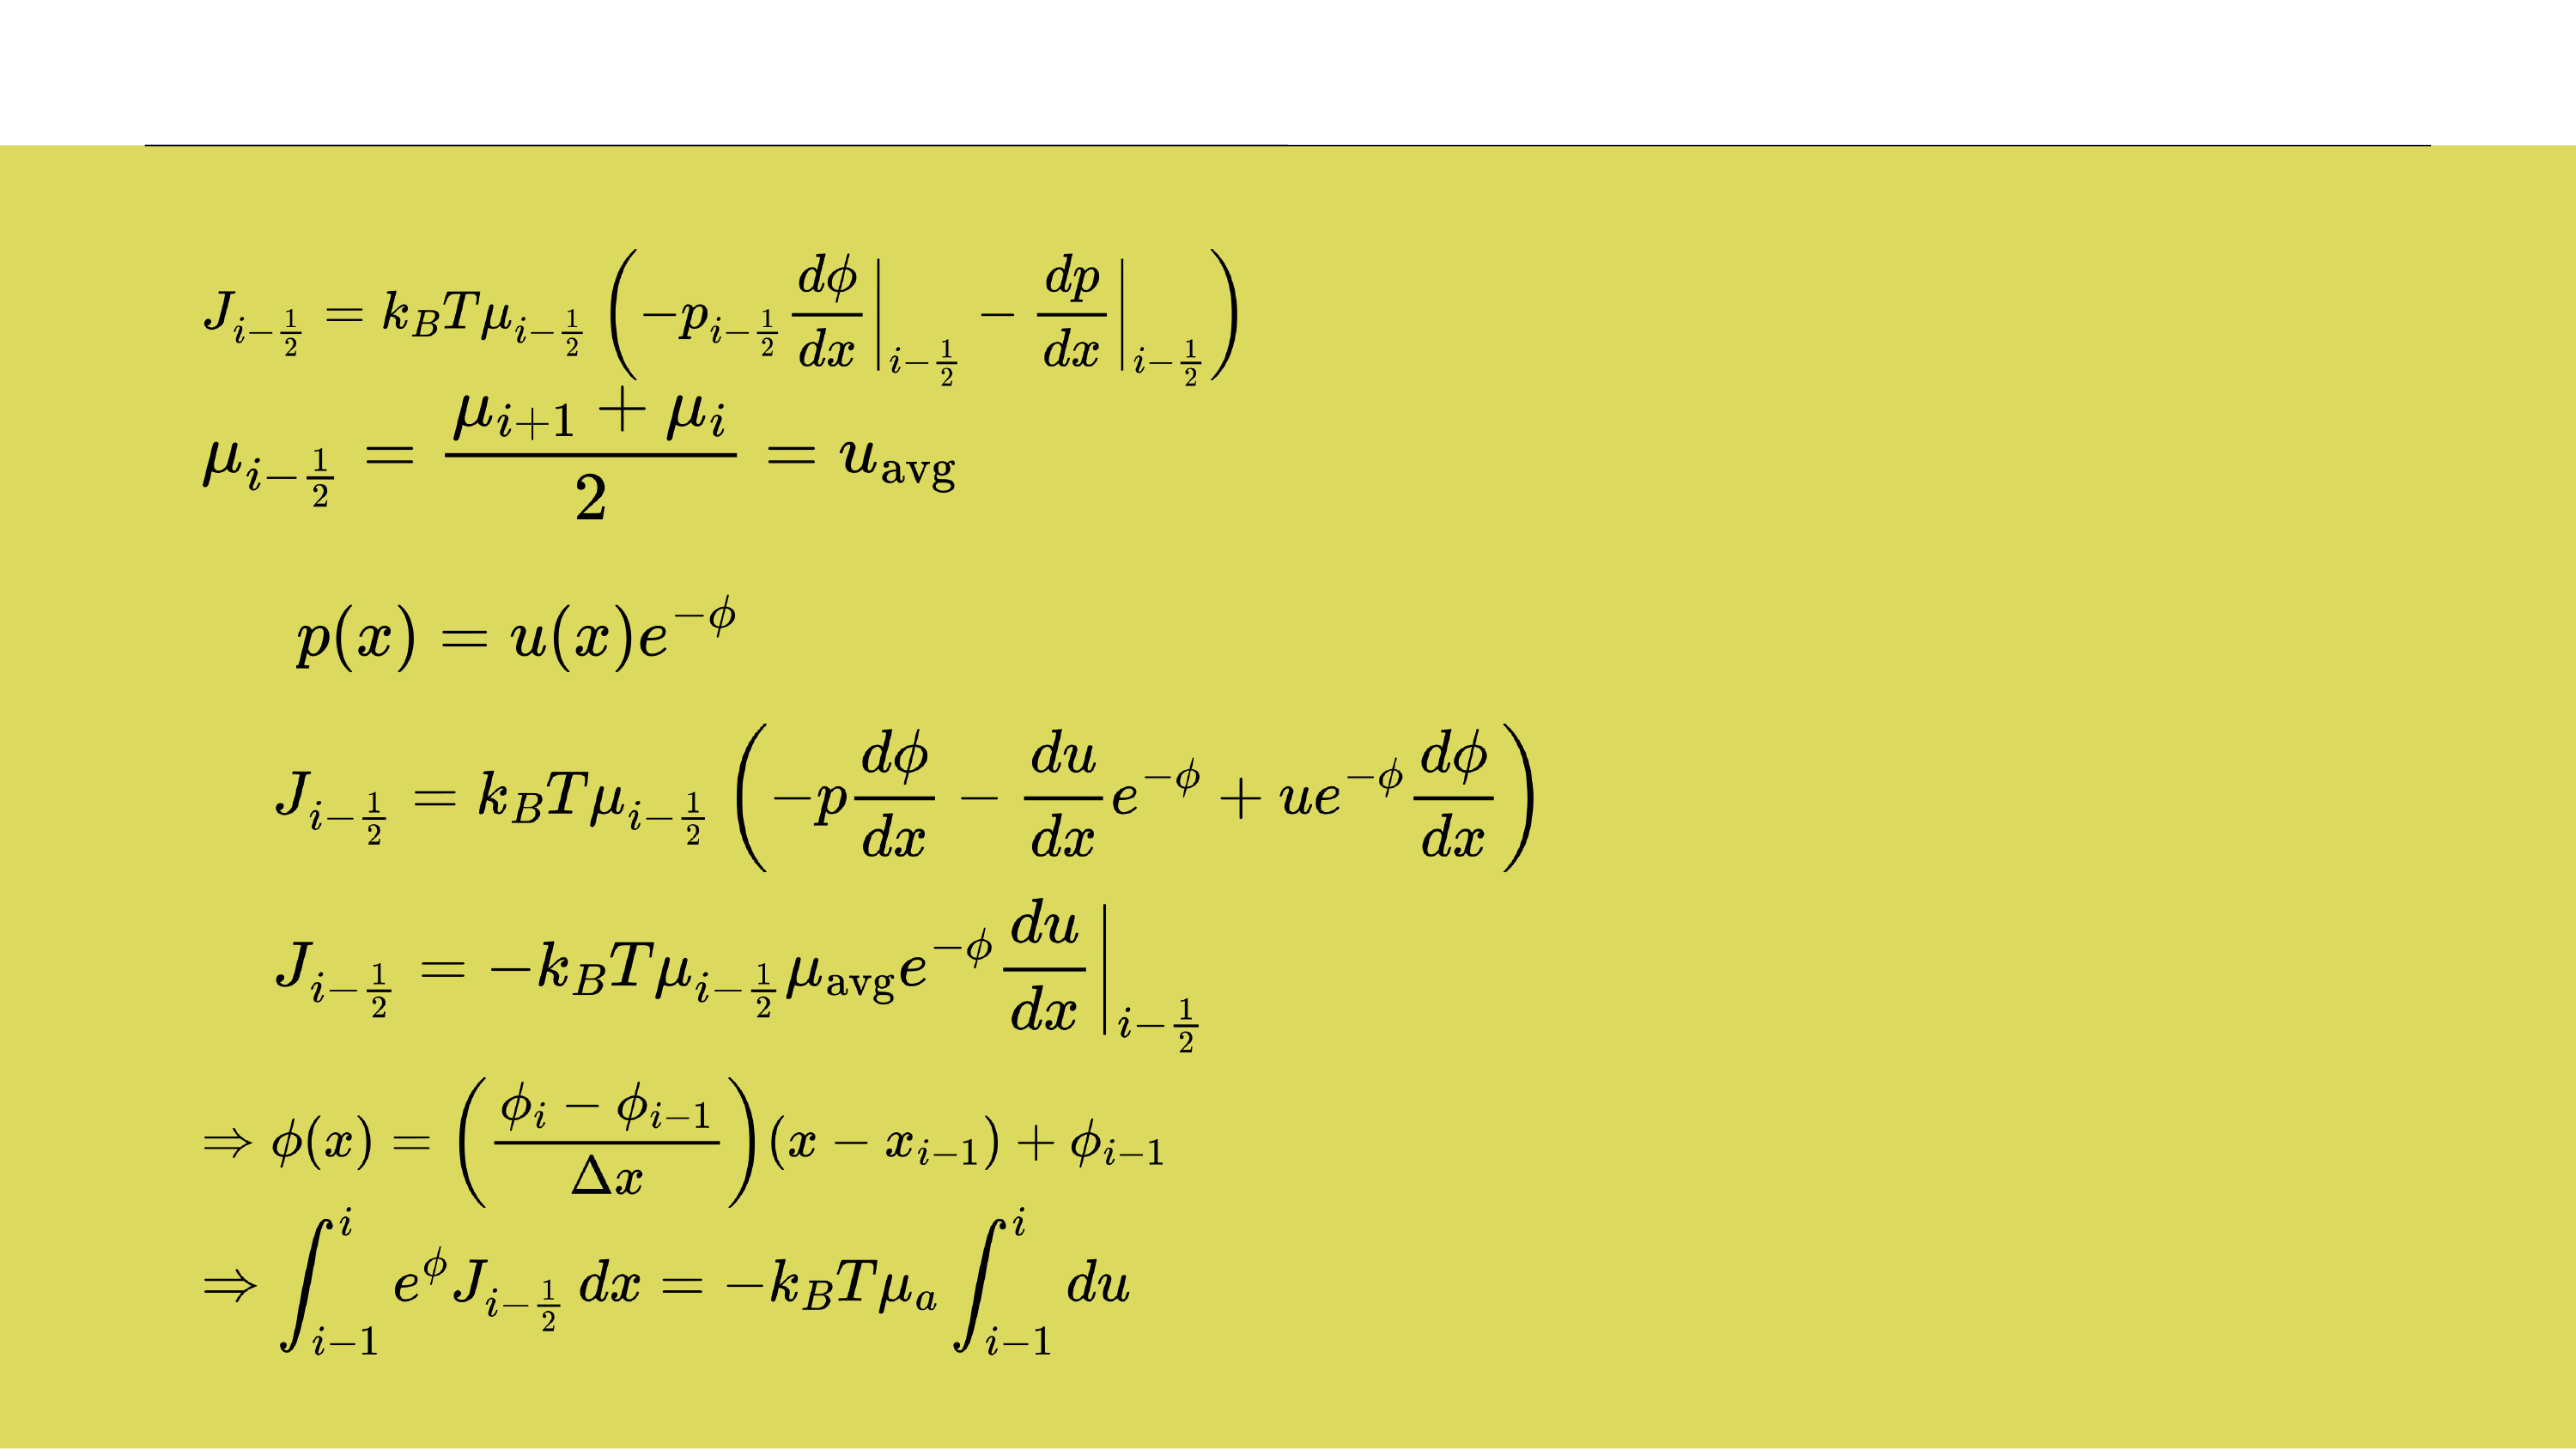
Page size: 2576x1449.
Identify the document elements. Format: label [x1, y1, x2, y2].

text_box [201, 248, 1249, 386]
text_box [0, 145, 2576, 1449]
text_box [201, 385, 959, 519]
text_box [295, 526, 739, 672]
text_box [272, 897, 1208, 1053]
text_box [272, 724, 1547, 872]
text_box [201, 1207, 1131, 1358]
text_box [201, 1076, 1169, 1209]
